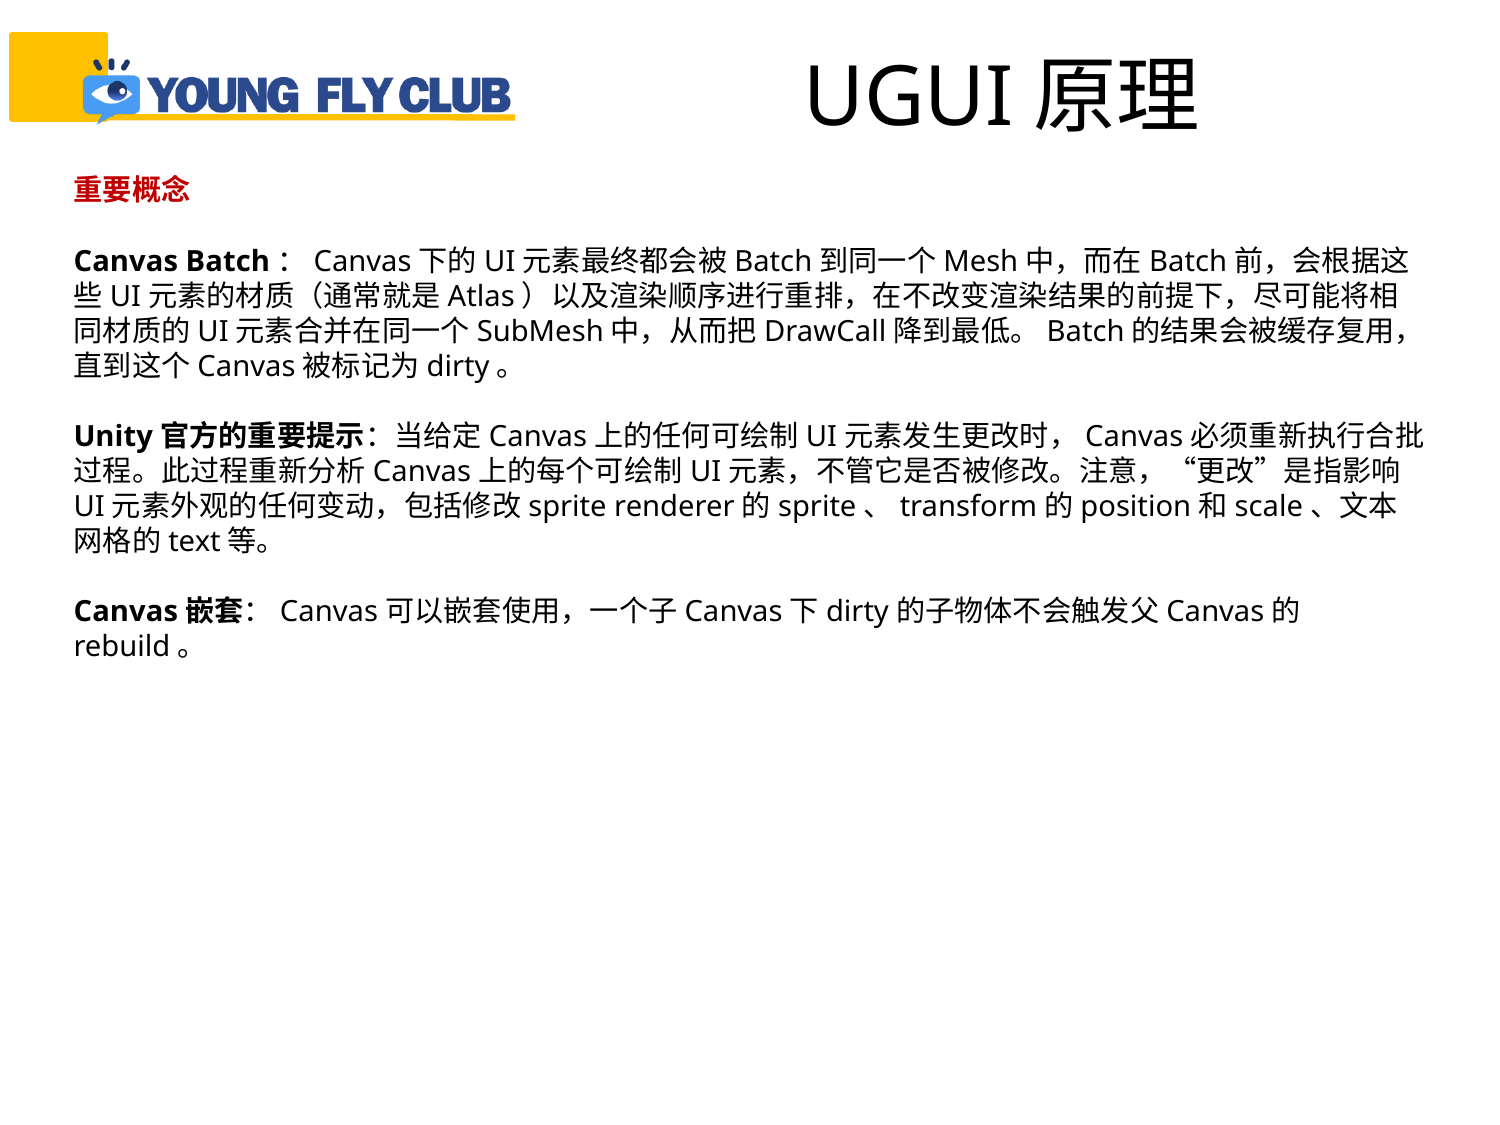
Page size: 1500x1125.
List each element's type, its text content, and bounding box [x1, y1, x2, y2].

text_box 重要概念 Canvas Batch：Canvas下的UI元素最终都会被Batch到同一个Mesh中，而在Batch前，会根据这些UI元素的材质（通常就是Atlas）以及渲染顺序进行重排，在不改变渲染结果的前提下，尽可能将相同材质的UI元素合并在同一个SubMesh中，从而把DrawCall降到最低。Batch的结果会被缓存复用，直到这个Canvas被标记为dirty。 Unity官方的重要提示：当给定Canvas上的任何可绘制UI元素发生更改时，Canvas必须重新执行合批过程。此过程重新分析Canvas上的每个可绘制UI元素，不管它是否被修改。注意，“更改”是指影响UI元素外观的任何变动，包括修改sprite renderer的sprite、transform的position和scale、文本网格的text等。 Canvas嵌套：Canvas可以嵌套使用，一个子Canvas下dirty的子物体不会触发父Canvas的rebuild。 [58, 164, 1442, 1090]
text_box UGUI原理 [525, 33, 1479, 154]
picture [70, 43, 525, 141]
